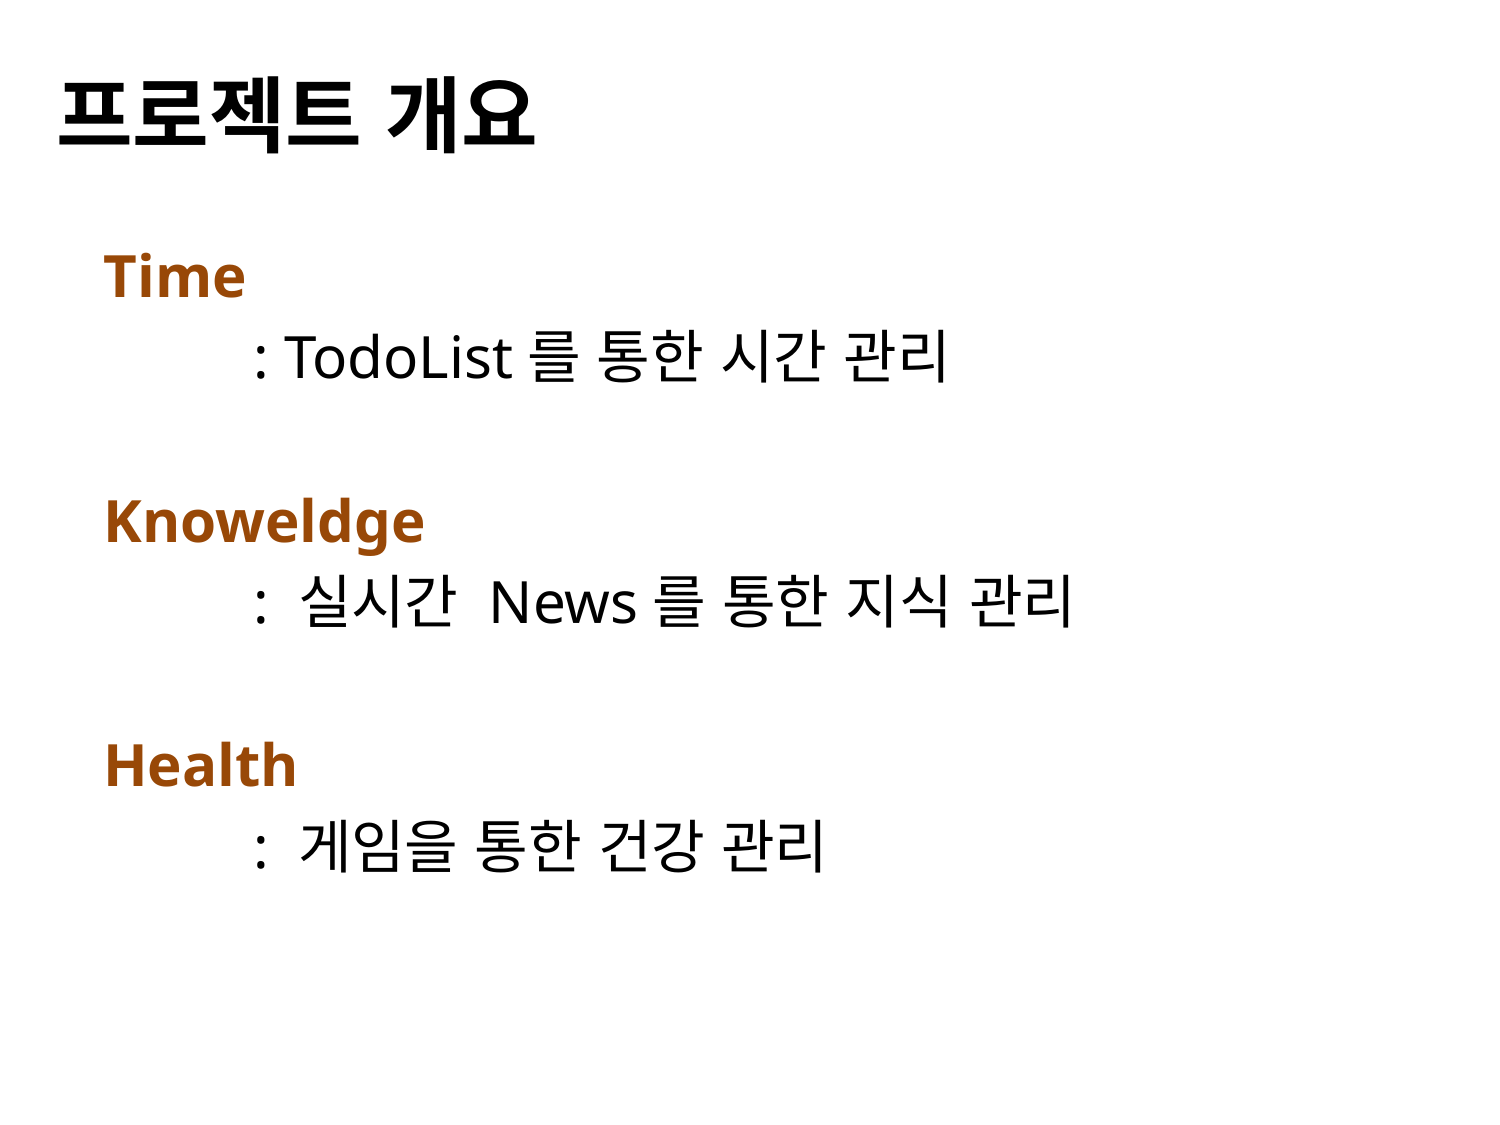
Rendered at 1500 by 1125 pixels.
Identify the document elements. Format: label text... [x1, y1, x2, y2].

list Time : TodoList를 통한 시간 관리 Knoweldge : 실시간 News를 통한 지식 관리 Health : 게임을 통한 건강 관리 [88, 231, 1471, 1094]
title 프로젝트 개요 [41, 42, 1471, 185]
